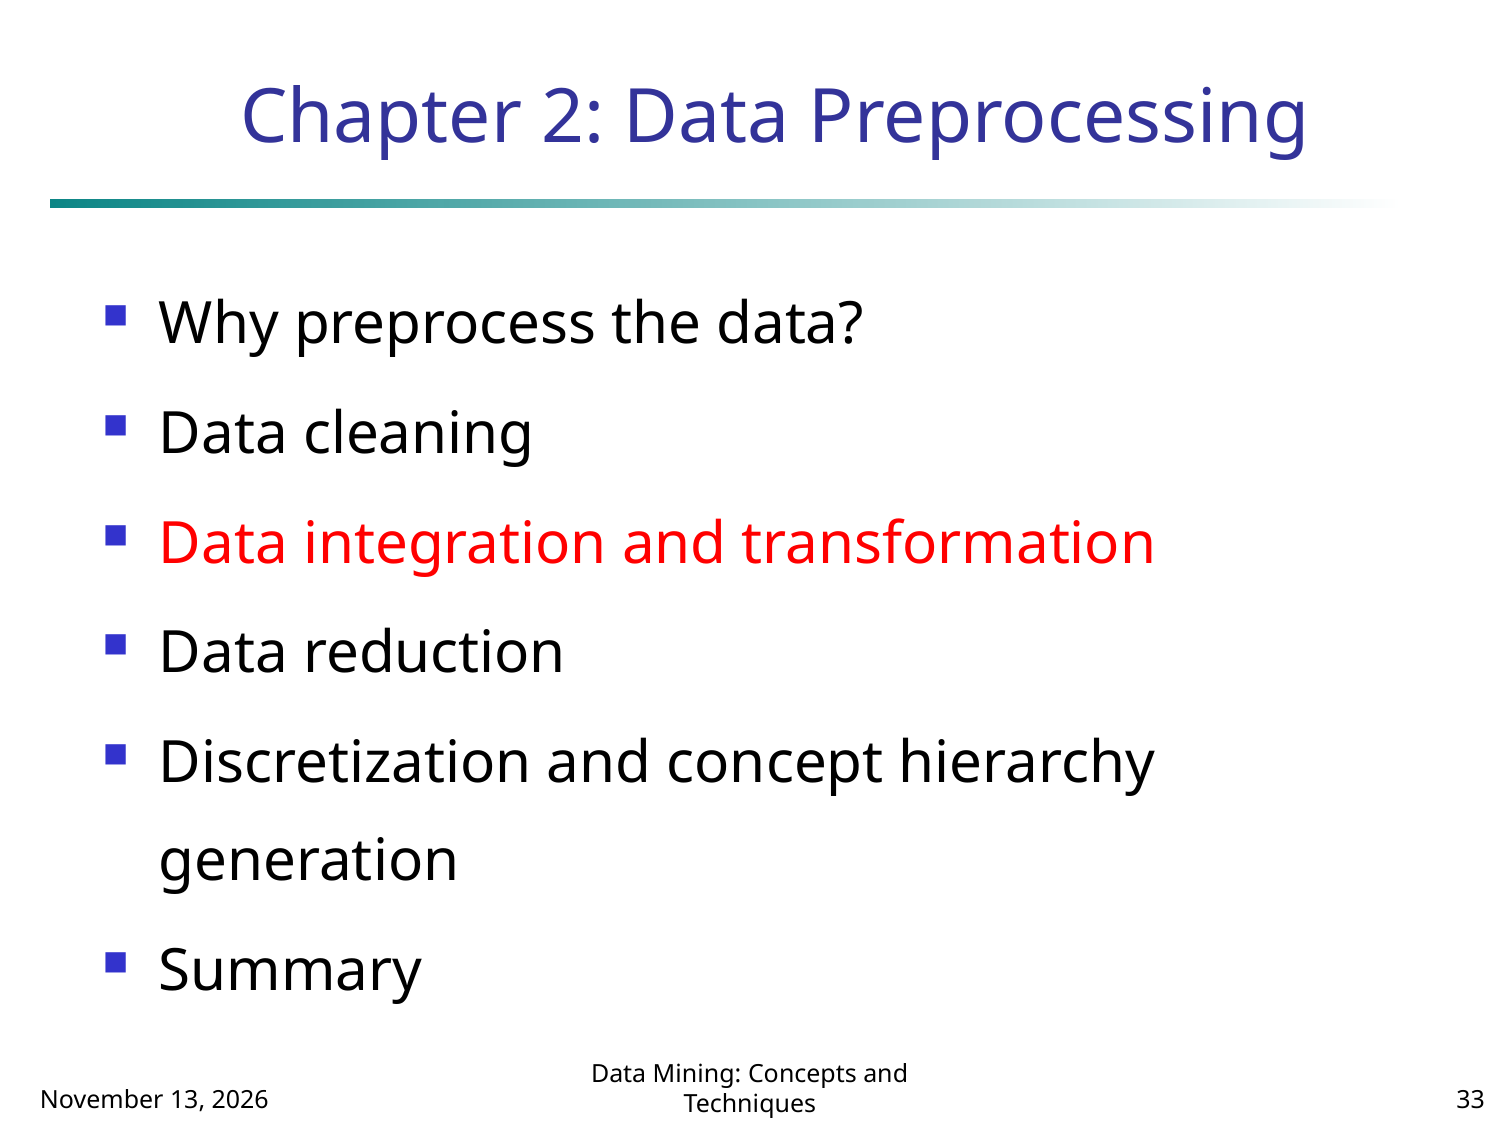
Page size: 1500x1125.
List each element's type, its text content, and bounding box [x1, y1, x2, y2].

title Chapter 2: Data Preprocessing [162, 37, 1388, 188]
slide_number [24, 1062, 338, 1125]
list Why preprocess the data? Data cleaning Data integration and transformation Data reduction Discretization and concept hierarchy generation Summary [87, 249, 1413, 988]
slide_number 33 [1187, 1062, 1500, 1125]
footer Data Mining: Concepts and Techniques [512, 1062, 988, 1125]
